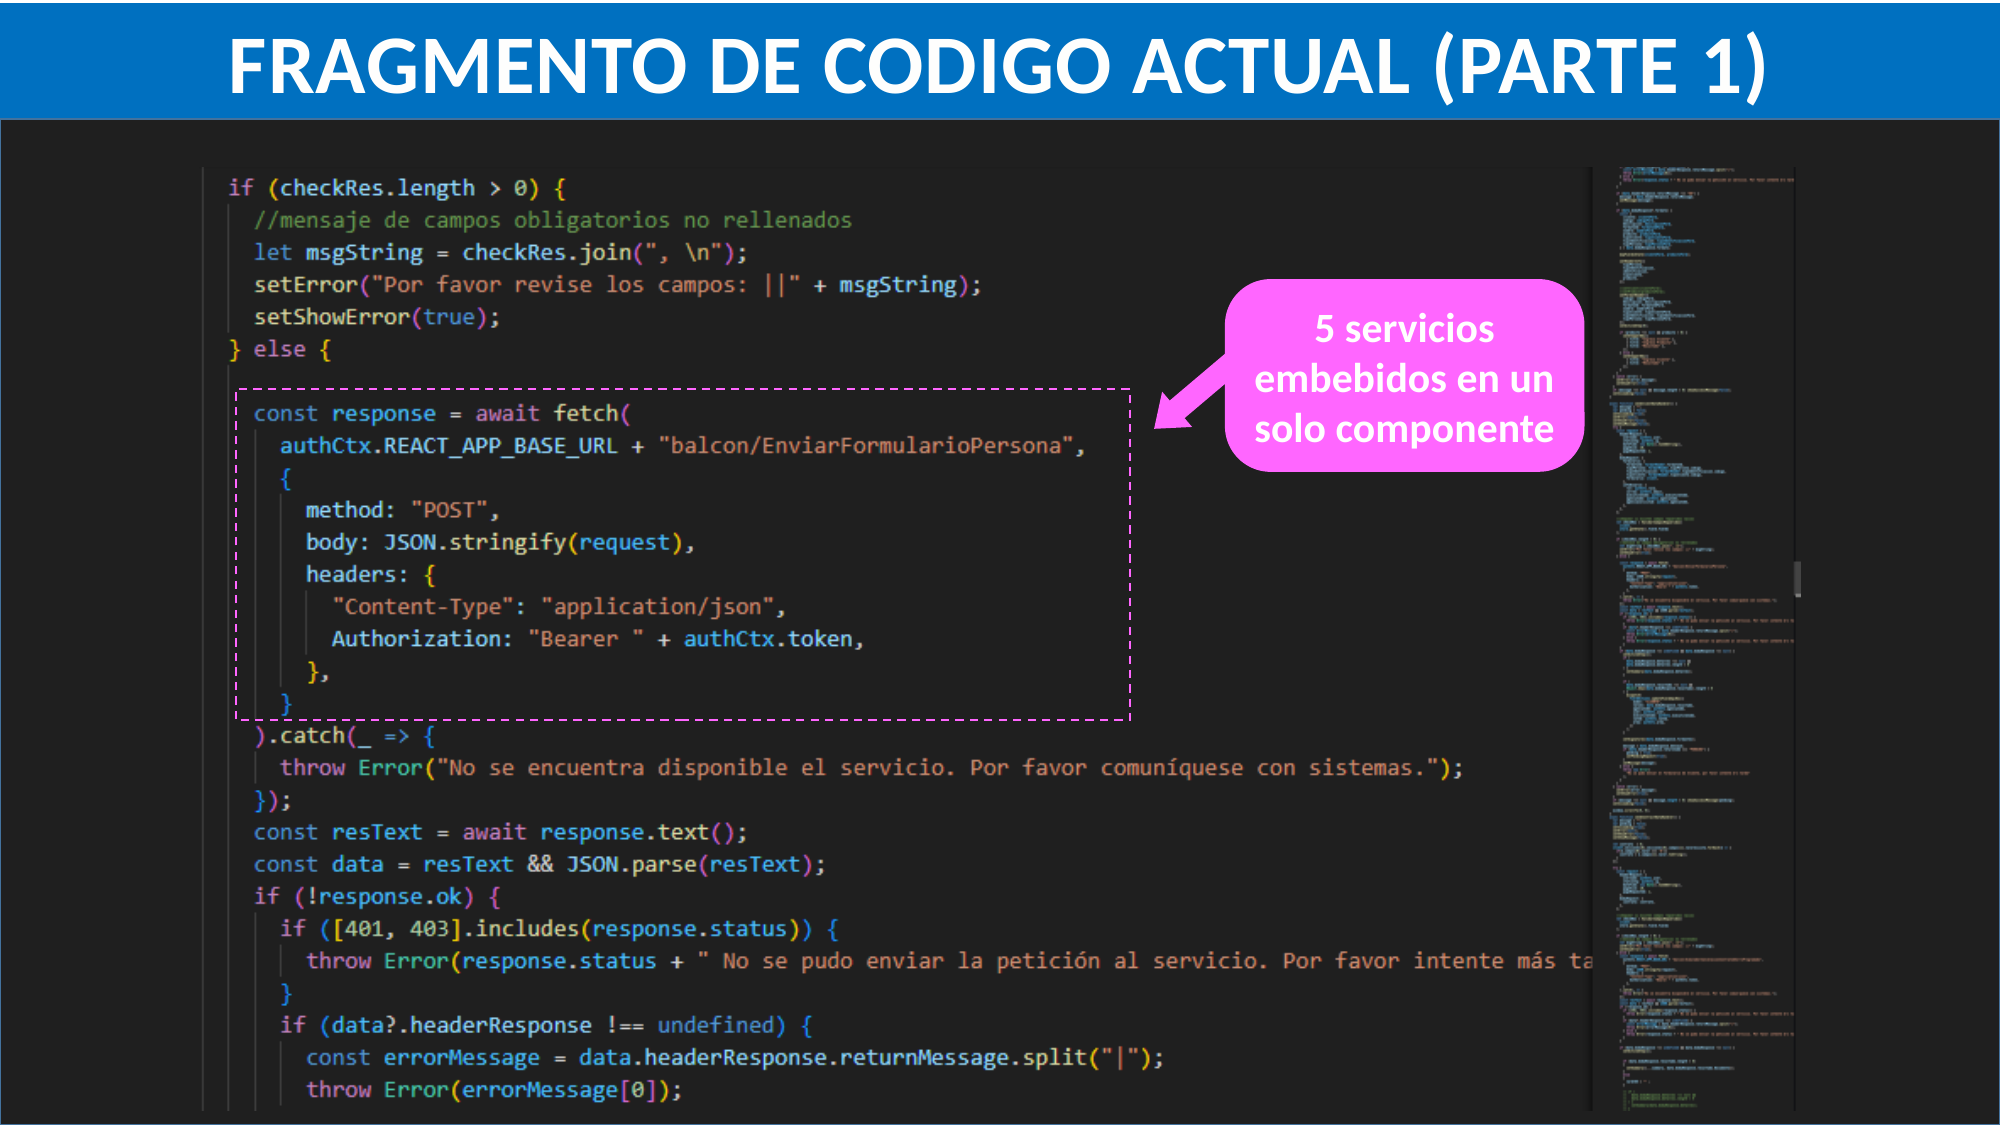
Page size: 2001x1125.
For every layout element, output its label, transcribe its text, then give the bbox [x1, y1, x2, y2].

text_box [0, 118, 2000, 1125]
picture [198, 167, 1801, 1111]
text_box FRAGMENTO DE CODIGO ACTUAL (PARTE 1) [0, 3, 2000, 118]
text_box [235, 279, 1585, 721]
